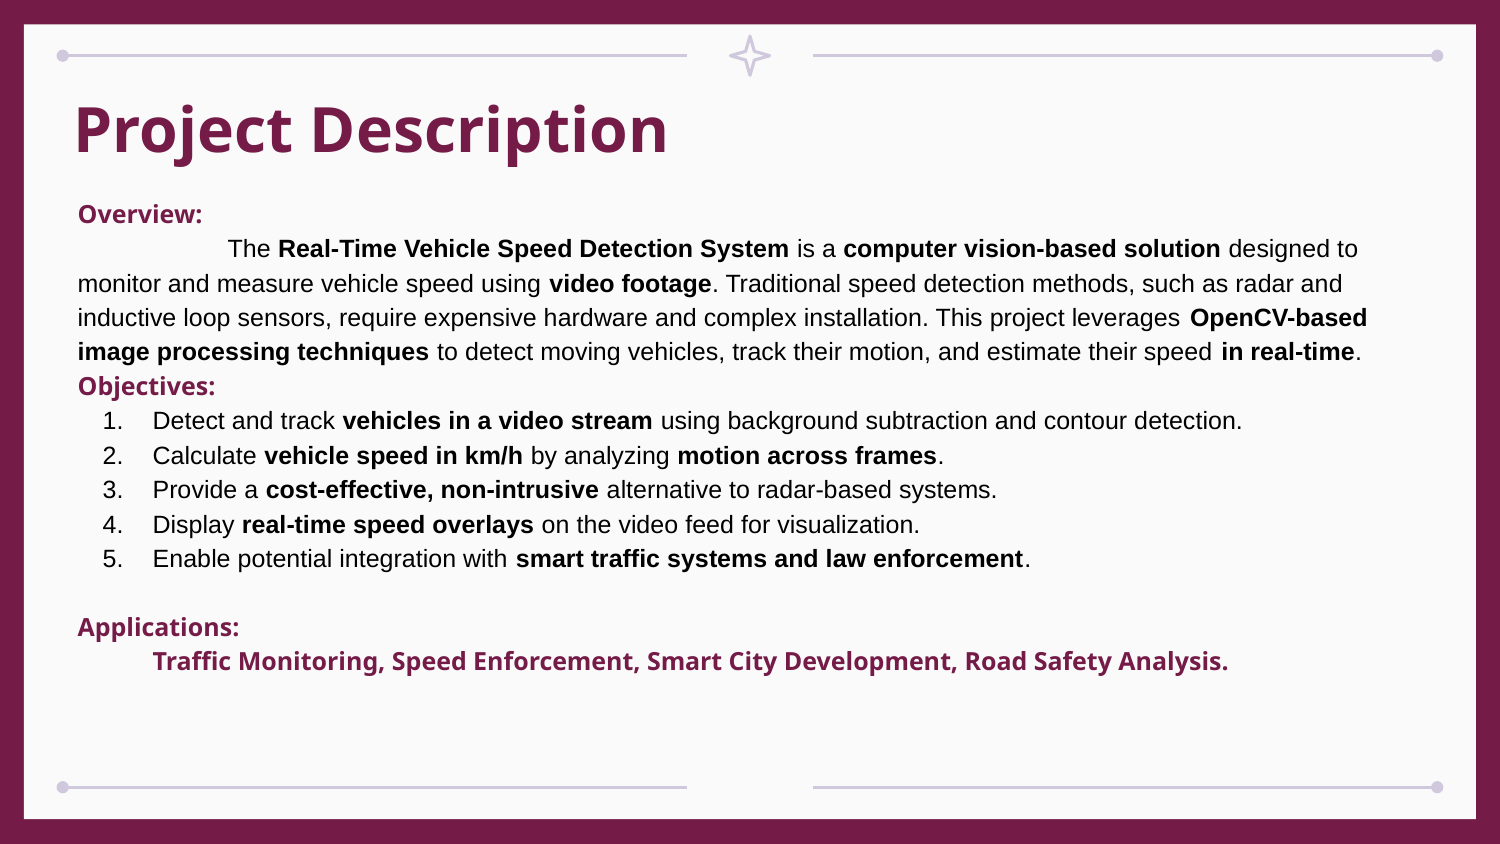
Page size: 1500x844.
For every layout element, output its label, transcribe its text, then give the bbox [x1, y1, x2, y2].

list Overview: The Real-Time Vehicle Speed Detection System is a computer vision-based solution designed to monitor and measure vehicle speed using video footage. Traditional speed detection methods, such as radar and inductive loop sensors, require expensive hardware and complex installation. This project leverages OpenCV-based image processing techniques to detect moving vehicles, track their motion, and estimate their speed in real-time. Objectives: Detect and track vehicles in a video stream using background subtraction and contour detection. Calculate vehicle speed in km/h by analyzing motion across frames. Provide a cost-effective, non-intrusive alternative to radar-based systems. Display real-time speed overlays on the video feed for visualization. Enable potential integration with smart traffic systems and law enforcement. Applications: Traffic Monitoring, Speed Enforcement, Smart City Development, Road Safety Analysis. [62, 178, 1447, 756]
title Project Description [58, 75, 1442, 170]
